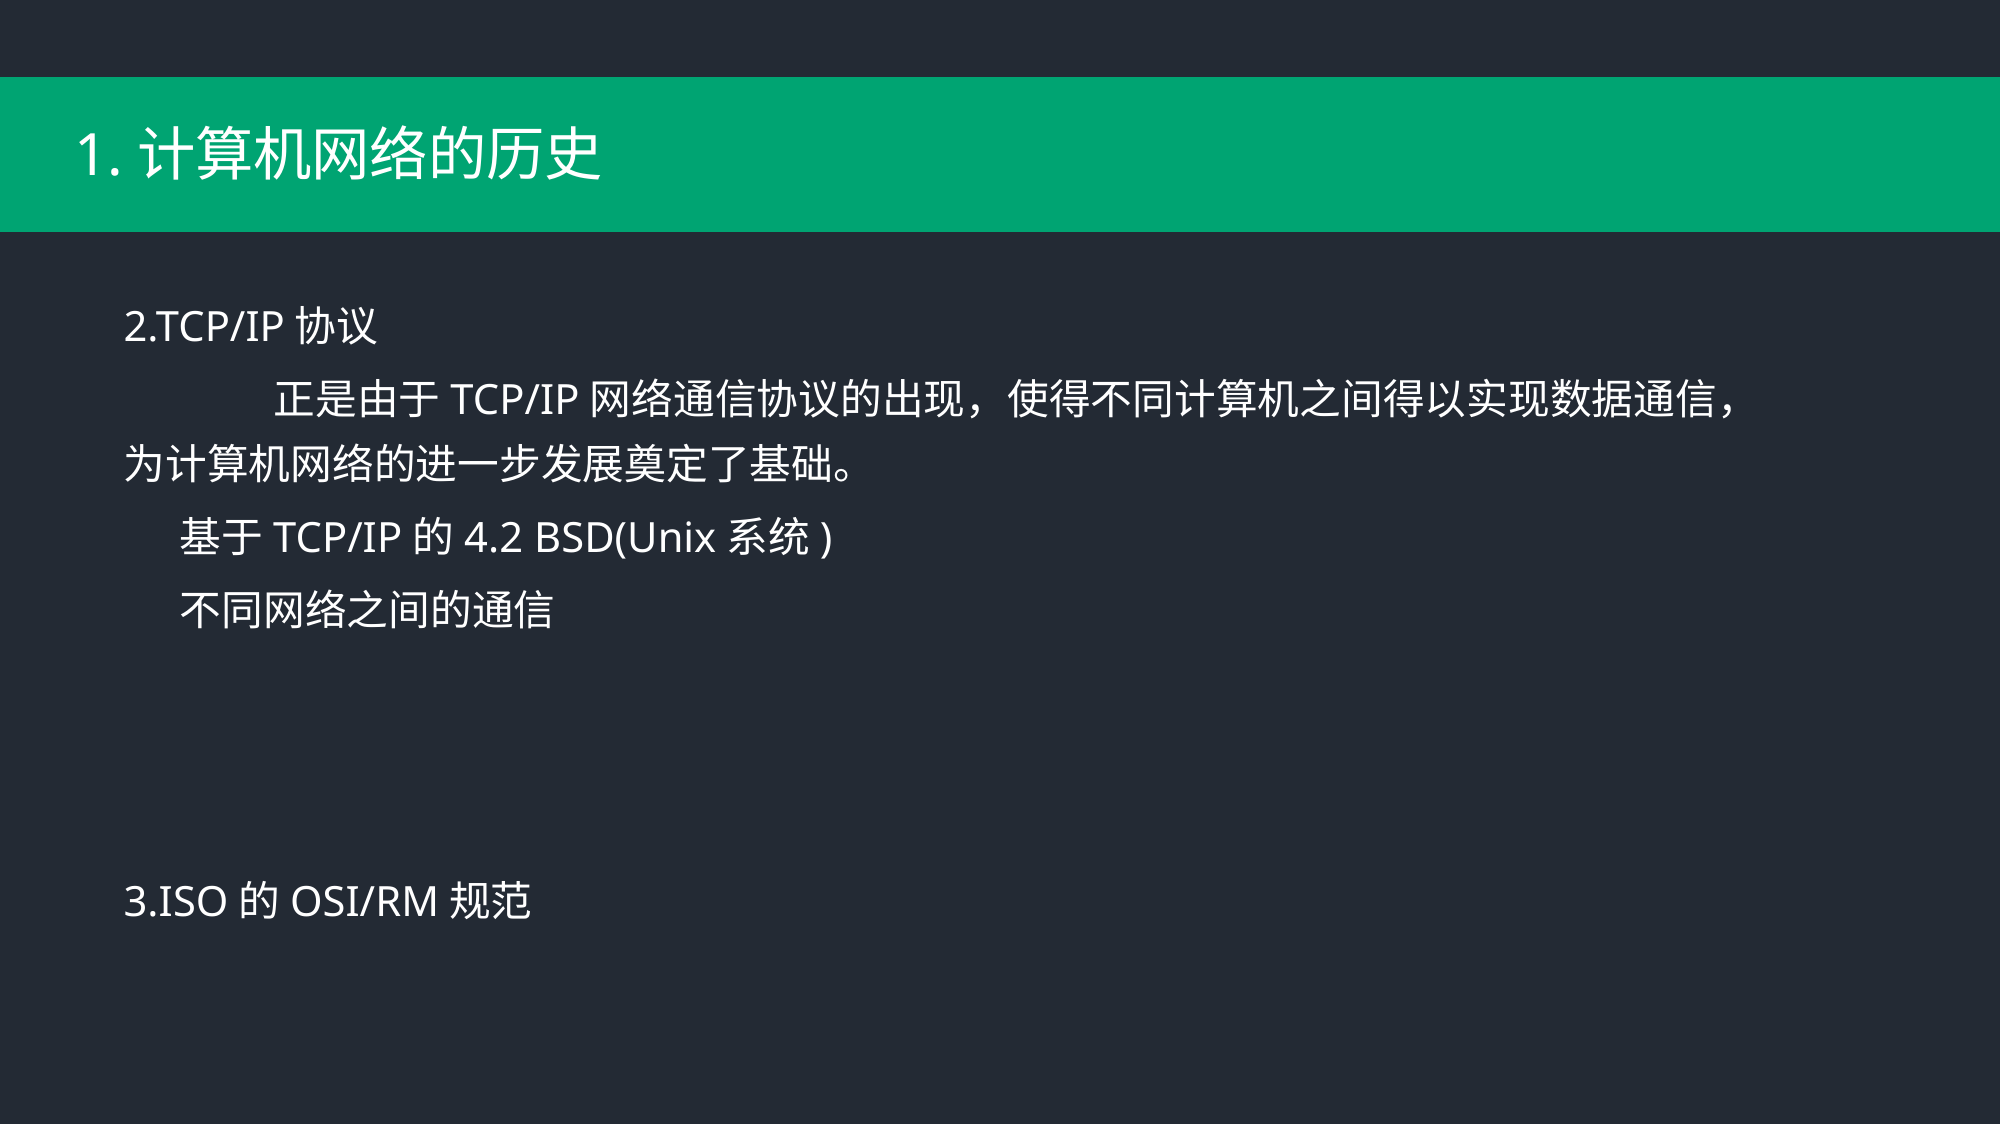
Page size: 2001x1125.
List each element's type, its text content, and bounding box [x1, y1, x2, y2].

list 2.TCP/IP协议 正是由于TCP/IP网络通信协议的出现，使得不同计算机之间得以实现数据通信，为计算机网络的进一步发展奠定了基础。 基于TCP/IP的4.2 BSD(Unix系统) 不同网络之间的通信 3.ISO的OSI/RM规范 [46, 274, 1806, 721]
picture [0, 0, 2001, 1125]
title 1.计算机网络的历史 [8, 98, 1253, 215]
